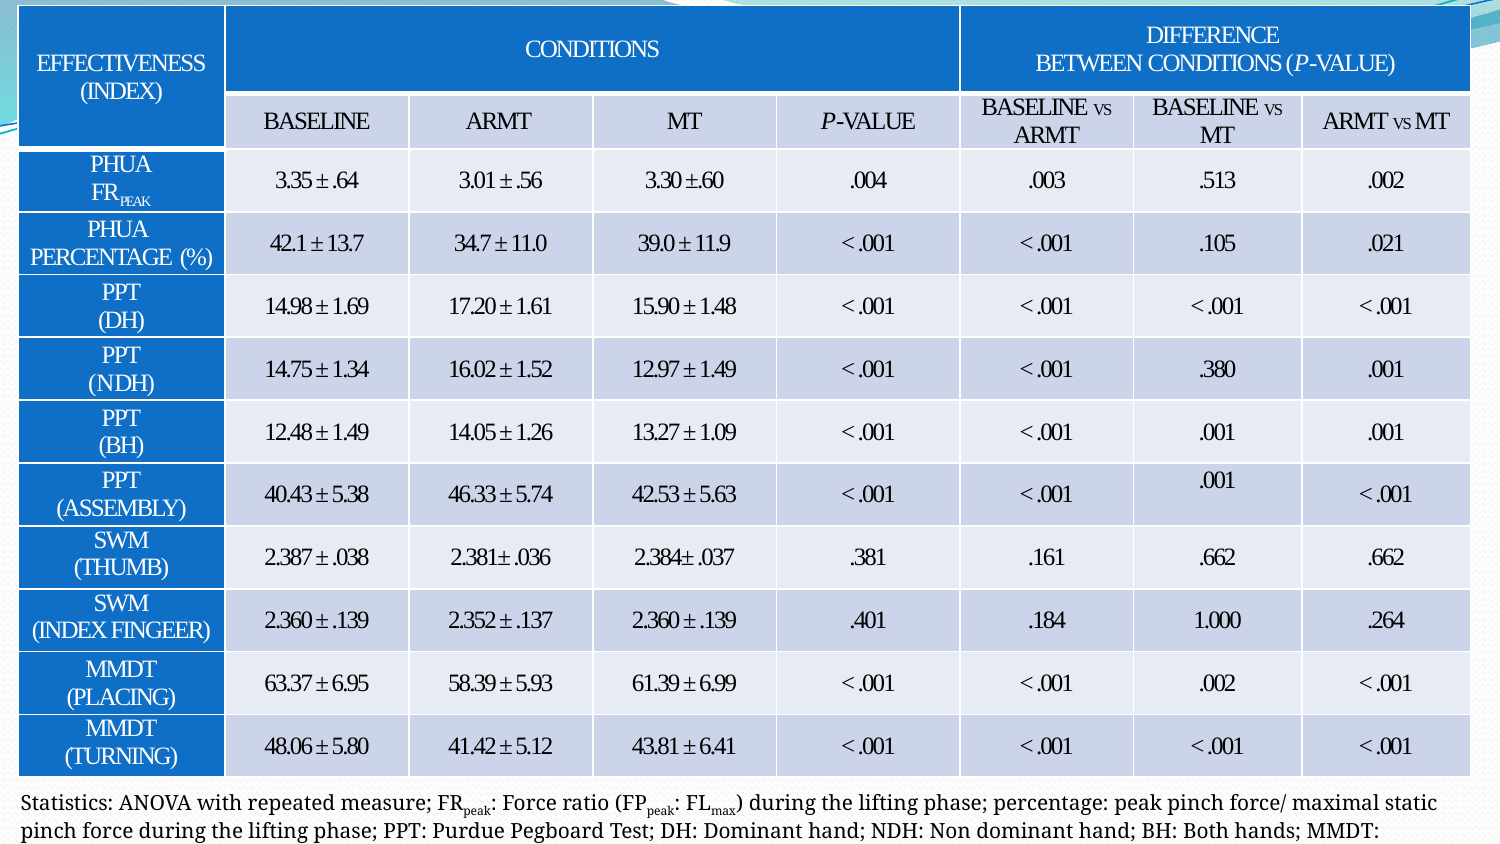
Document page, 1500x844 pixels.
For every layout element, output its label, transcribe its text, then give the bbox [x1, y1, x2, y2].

table_cell .264 [1303, 590, 1470, 651]
table_cell Baseline VS ARMT [961, 96, 1133, 148]
table_cell < .001 [777, 652, 959, 714]
table_cell PPT (Assembly) [19, 464, 224, 525]
table_cell < .001 [961, 464, 1133, 525]
table_cell PPT (NDH) [19, 338, 224, 399]
table_cell .002 [1134, 652, 1301, 714]
table_cell SWM (Index fingeer) [19, 590, 224, 651]
table_cell .001 [1303, 338, 1470, 399]
table_cell Baseline [226, 96, 408, 148]
table_cell < .001 [961, 715, 1133, 776]
table_cell .380 [1134, 338, 1301, 399]
table_cell < .001 [961, 338, 1133, 399]
table_cell .021 [1303, 213, 1470, 274]
table_cell 42.53 ± 5.63 [594, 464, 776, 525]
table_cell .662 [1303, 527, 1470, 588]
table_cell 17.20 ± 1.61 [410, 275, 592, 336]
table_header Difference between conditions (P-value) [961, 6, 1470, 91]
table_cell 3.30 ±.60 [594, 150, 776, 211]
table_cell < .001 [961, 275, 1133, 336]
table_cell 2.352 ± .137 [410, 590, 592, 651]
table_cell 14.75 ± 1.34 [226, 338, 408, 399]
table_cell SWM (Thumb) [19, 527, 224, 588]
table_cell 40.43 ± 5.38 [226, 464, 408, 525]
table_cell < .001 [1303, 715, 1470, 776]
table_cell .184 [961, 590, 1133, 651]
table_cell .003 [961, 150, 1133, 211]
table_cell < .001 [1134, 275, 1301, 336]
table_cell PHUA Percentage (%) [19, 213, 224, 274]
table_cell < .001 [777, 715, 959, 776]
table_cell .004 [777, 150, 959, 211]
table_cell 2.360 ± .139 [226, 590, 408, 651]
table_cell 63.37 ± 6.95 [226, 652, 408, 714]
table_cell < .001 [1303, 464, 1470, 525]
table_cell 61.39 ± 6.99 [594, 652, 776, 714]
table_cell PPT (BH) [19, 401, 224, 462]
table_cell < .001 [777, 401, 959, 462]
table_cell 16.02 ± 1.52 [410, 338, 592, 399]
table_cell < .001 [777, 275, 959, 336]
table_cell 3.01 ± .56 [410, 150, 592, 211]
table_cell 15.90 ± 1.48 [594, 275, 776, 336]
table_cell MMDT (Turning) [19, 715, 224, 776]
table_header Conditions [226, 6, 959, 91]
text_box Statistics: ANOVA with repeated measure; FRpeak: Force ratio (FPpeak: FLmax) during the lifting phase; percentage: peak pinch force/ maximal static pinch force during the lifting phase; PPT: Purdue Pegboard Test; DH: Dominant hand; NDH: Non dominant hand; BH: Both hands; MMDT: Minnesota Manual Dexterity Test. [5, 781, 1500, 844]
table_cell PHUA FRpeak [19, 152, 224, 211]
table_cell 12.97 ± 1.49 [594, 338, 776, 399]
table_cell 2.387 ± .038 [226, 527, 408, 588]
table_cell PPT (DH) [19, 275, 224, 336]
table_cell 14.98 ± 1.69 [226, 275, 408, 336]
table_cell < .001 [1303, 652, 1470, 714]
table_cell 2.381± .036 [410, 527, 592, 588]
table_cell 1.000 [1134, 590, 1301, 651]
table_cell 34.7 ± 11.0 [410, 213, 592, 274]
table_cell 14.05 ± 1.26 [410, 401, 592, 462]
table_cell < .001 [777, 464, 959, 525]
table_cell < .001 [777, 213, 959, 274]
table_cell .001 [1134, 464, 1301, 525]
table_cell 12.48 ± 1.49 [226, 401, 408, 462]
table_cell < .001 [1134, 715, 1301, 776]
table_cell .662 [1134, 527, 1301, 588]
table_cell .001 [1134, 401, 1301, 462]
table_cell 43.81 ± 6.41 [594, 715, 776, 776]
table_cell 46.33 ± 5.74 [410, 464, 592, 525]
table_cell ARMT [410, 96, 592, 148]
table_cell < .001 [777, 338, 959, 399]
table_cell 58.39 ± 5.93 [410, 652, 592, 714]
table_cell .401 [777, 590, 959, 651]
table_cell < .001 [961, 213, 1133, 274]
table_cell 48.06 ± 5.80 [226, 715, 408, 776]
table_cell 13.27 ± 1.09 [594, 401, 776, 462]
table_cell .513 [1134, 150, 1301, 211]
table_cell 2.384± .037 [594, 527, 776, 588]
table_cell P-value [777, 96, 959, 148]
table_cell 39.0 ± 11.9 [594, 213, 776, 274]
table_cell 3.35 ± .64 [226, 150, 408, 211]
table_cell ARMT VS MT [1303, 96, 1470, 148]
table_cell MT [594, 96, 776, 148]
table_cell < .001 [961, 652, 1133, 714]
table_cell .381 [777, 527, 959, 588]
table_cell Baseline VS MT [1134, 96, 1301, 148]
table_cell .002 [1303, 150, 1470, 211]
table_cell .161 [961, 527, 1133, 588]
table_cell < .001 [961, 401, 1133, 462]
table_cell .105 [1134, 213, 1301, 274]
table_cell MMDT (Placing) [19, 652, 224, 714]
table_cell < .001 [1303, 275, 1470, 336]
table_cell .001 [1303, 401, 1470, 462]
table_cell 41.42 ± 5.12 [410, 715, 592, 776]
table_cell 42.1 ± 13.7 [226, 213, 408, 274]
table_cell 2.360 ± .139 [594, 590, 776, 651]
table_header effectiveness (index) [19, 6, 224, 146]
